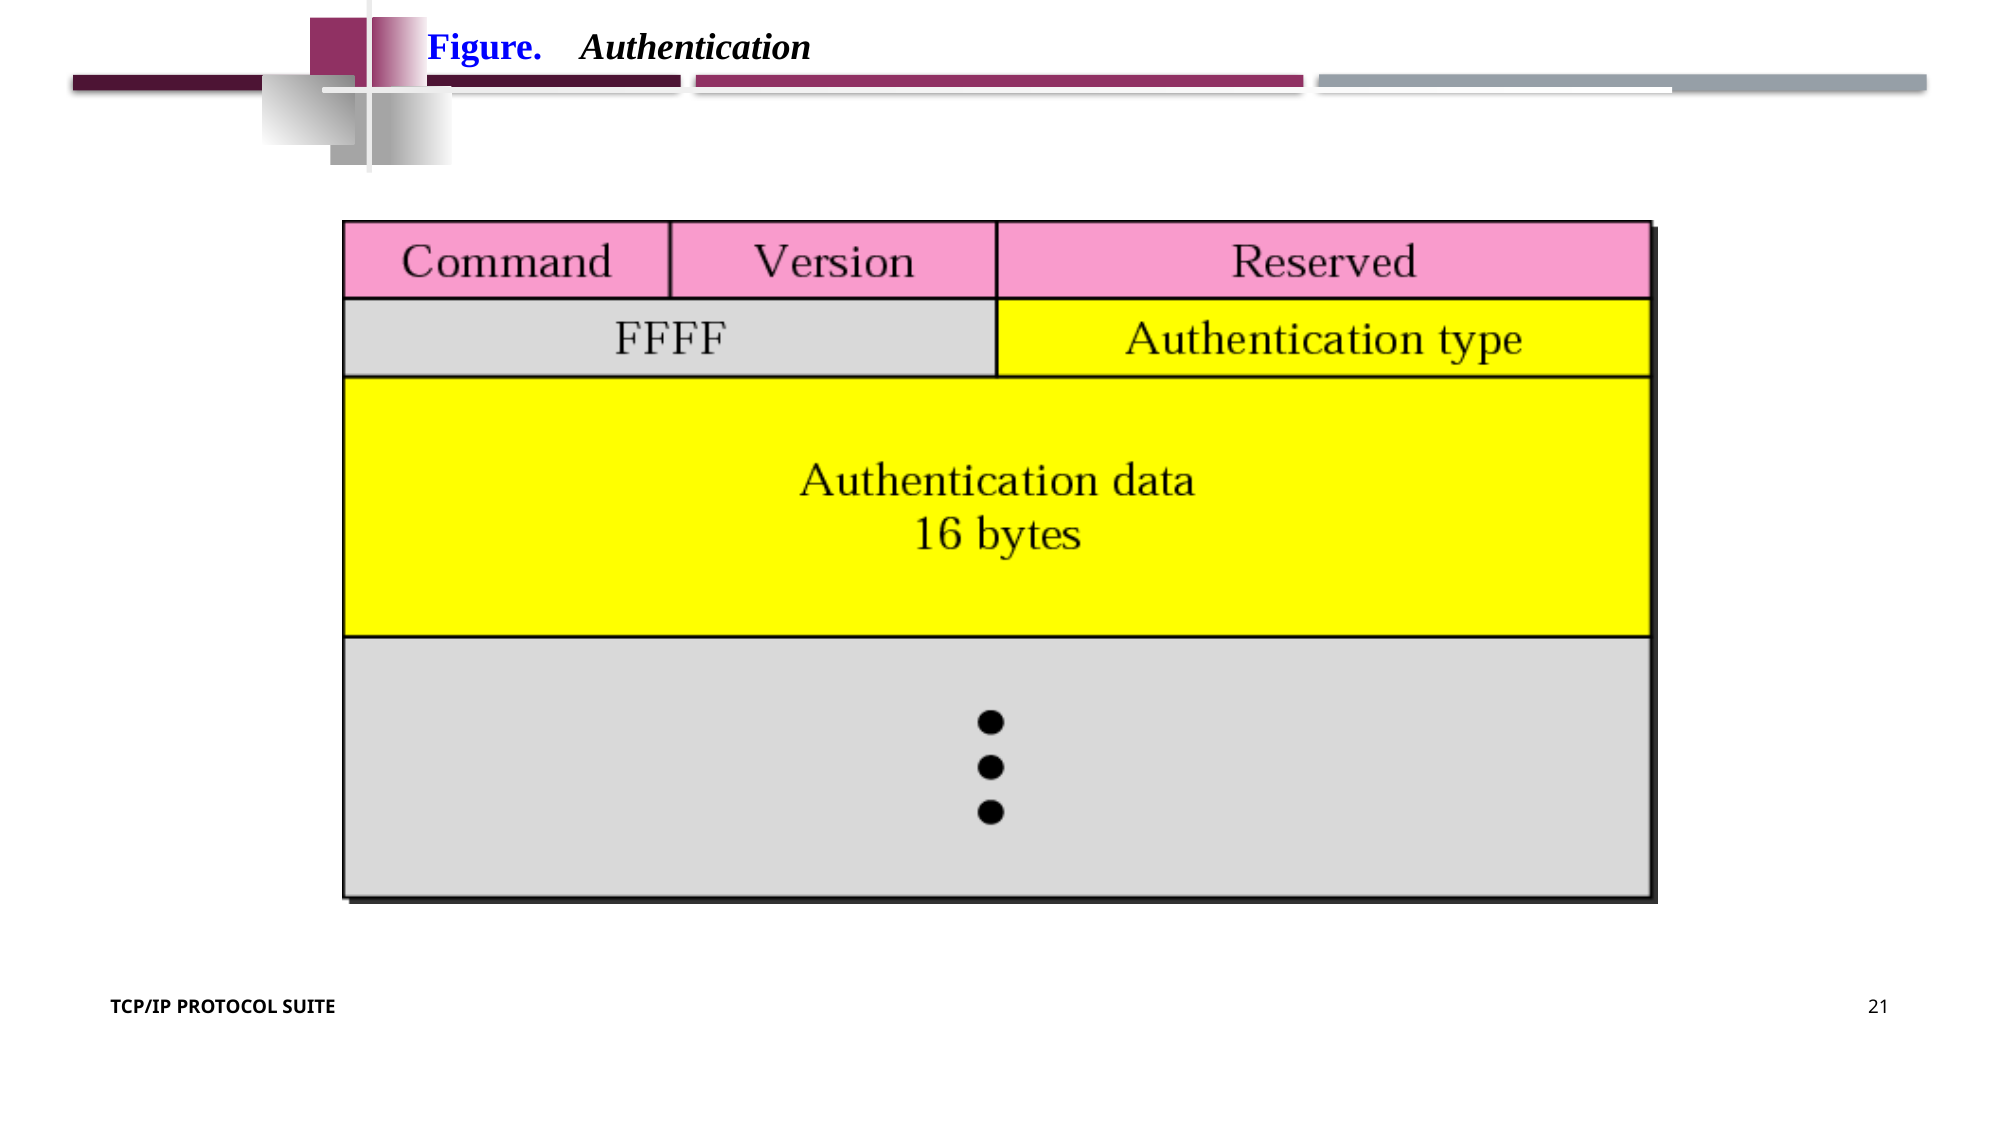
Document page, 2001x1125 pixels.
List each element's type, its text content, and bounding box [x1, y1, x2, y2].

text_box [310, 17, 366, 86]
text_box [366, 93, 372, 173]
text_box [372, 17, 427, 86]
text_box [330, 93, 366, 165]
text_box [262, 75, 355, 145]
slide_number 21 [1732, 977, 1905, 1037]
text_box [372, 93, 391, 165]
text_box Figure. Authentication [412, 14, 1350, 75]
footer TCP/IP Protocol Suite [95, 976, 1230, 1037]
text_box [391, 93, 452, 165]
picture [342, 220, 1658, 905]
text_box [322, 87, 1673, 93]
text_box [366, 0, 372, 87]
